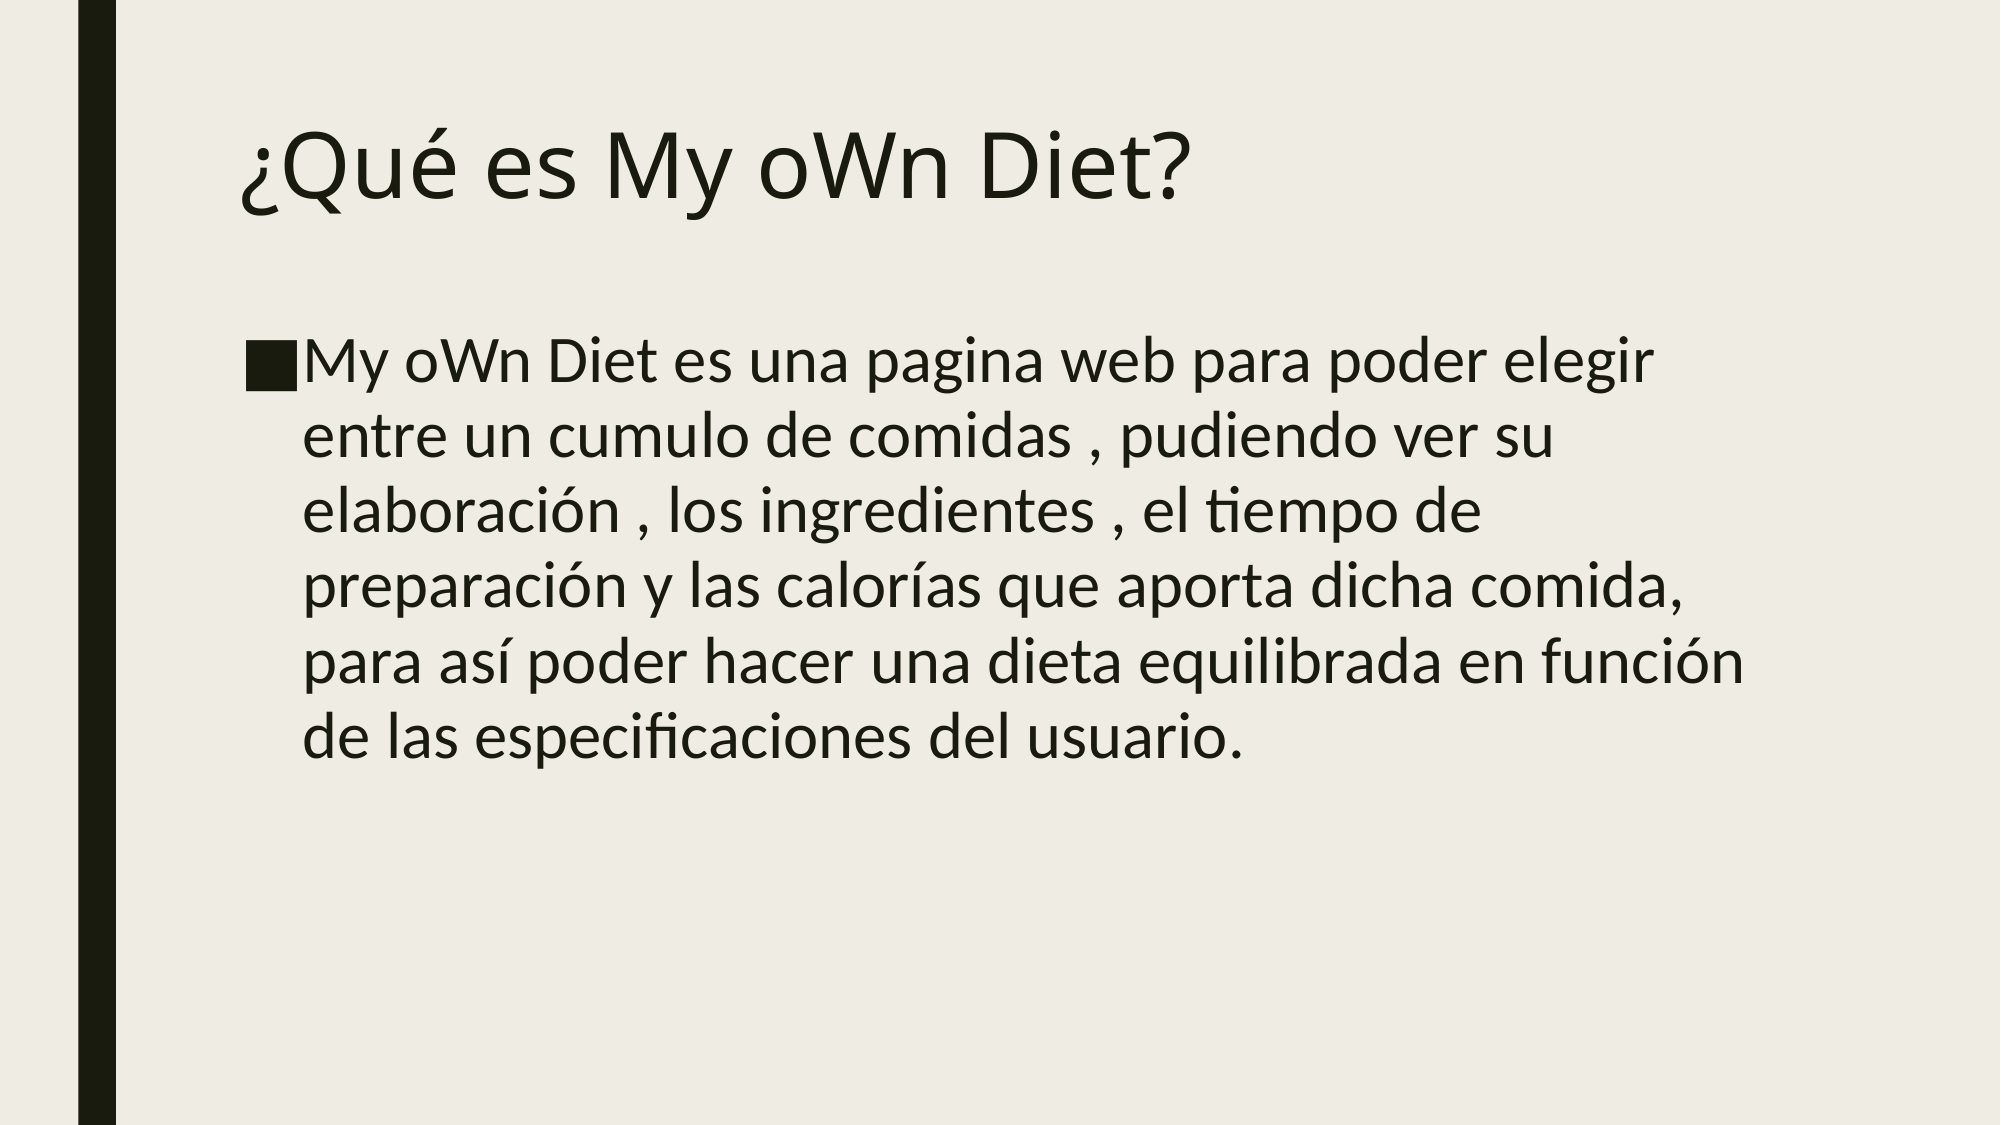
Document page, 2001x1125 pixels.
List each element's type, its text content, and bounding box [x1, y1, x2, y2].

title ¿Qué es My oWn Diet? [225, 112, 1800, 314]
list My oWn Diet es una pagina web para poder elegir entre un cumulo de comidas , pudiendo ver su elaboración , los ingredientes , el tiempo de preparación y las calorías que aporta dicha comida, para así poder hacer una dieta equilibrada en función de las especificaciones del usuario. [225, 314, 1800, 903]
